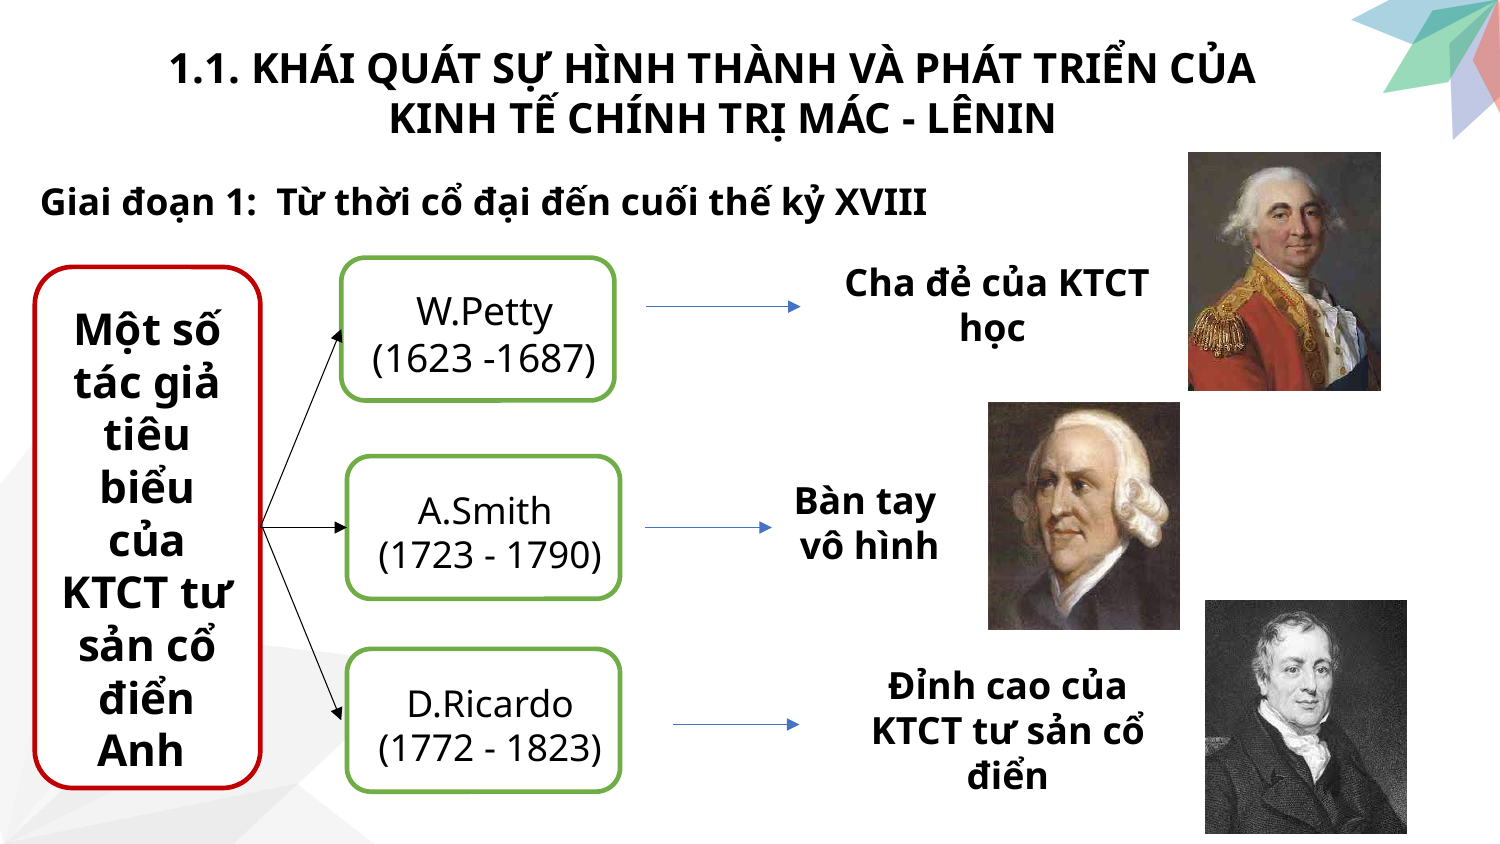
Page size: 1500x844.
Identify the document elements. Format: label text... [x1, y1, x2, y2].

list 1.1. KHÁI QUÁT SỰ HÌNH THÀNH VÀ PHÁT TRIỂN CỦA KINH TẾ CHÍNH TRỊ MÁC - LÊNIN [147, 20, 1300, 163]
text_box Đỉnh cao của KTCT tư sản cổ điển [822, 663, 1193, 797]
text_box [346, 648, 621, 792]
text_box Giai đoạn 1: Từ thời cổ đại đến cuối thế kỷ XVIII [0, 153, 969, 249]
text_box Bàn tay vô hình [750, 455, 988, 589]
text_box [262, 527, 342, 721]
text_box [341, 257, 615, 401]
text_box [346, 456, 621, 599]
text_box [34, 266, 261, 789]
picture [0, 0, 1500, 844]
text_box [260, 329, 342, 527]
text_box Cha đẻ của KTCT học [808, 237, 1186, 371]
